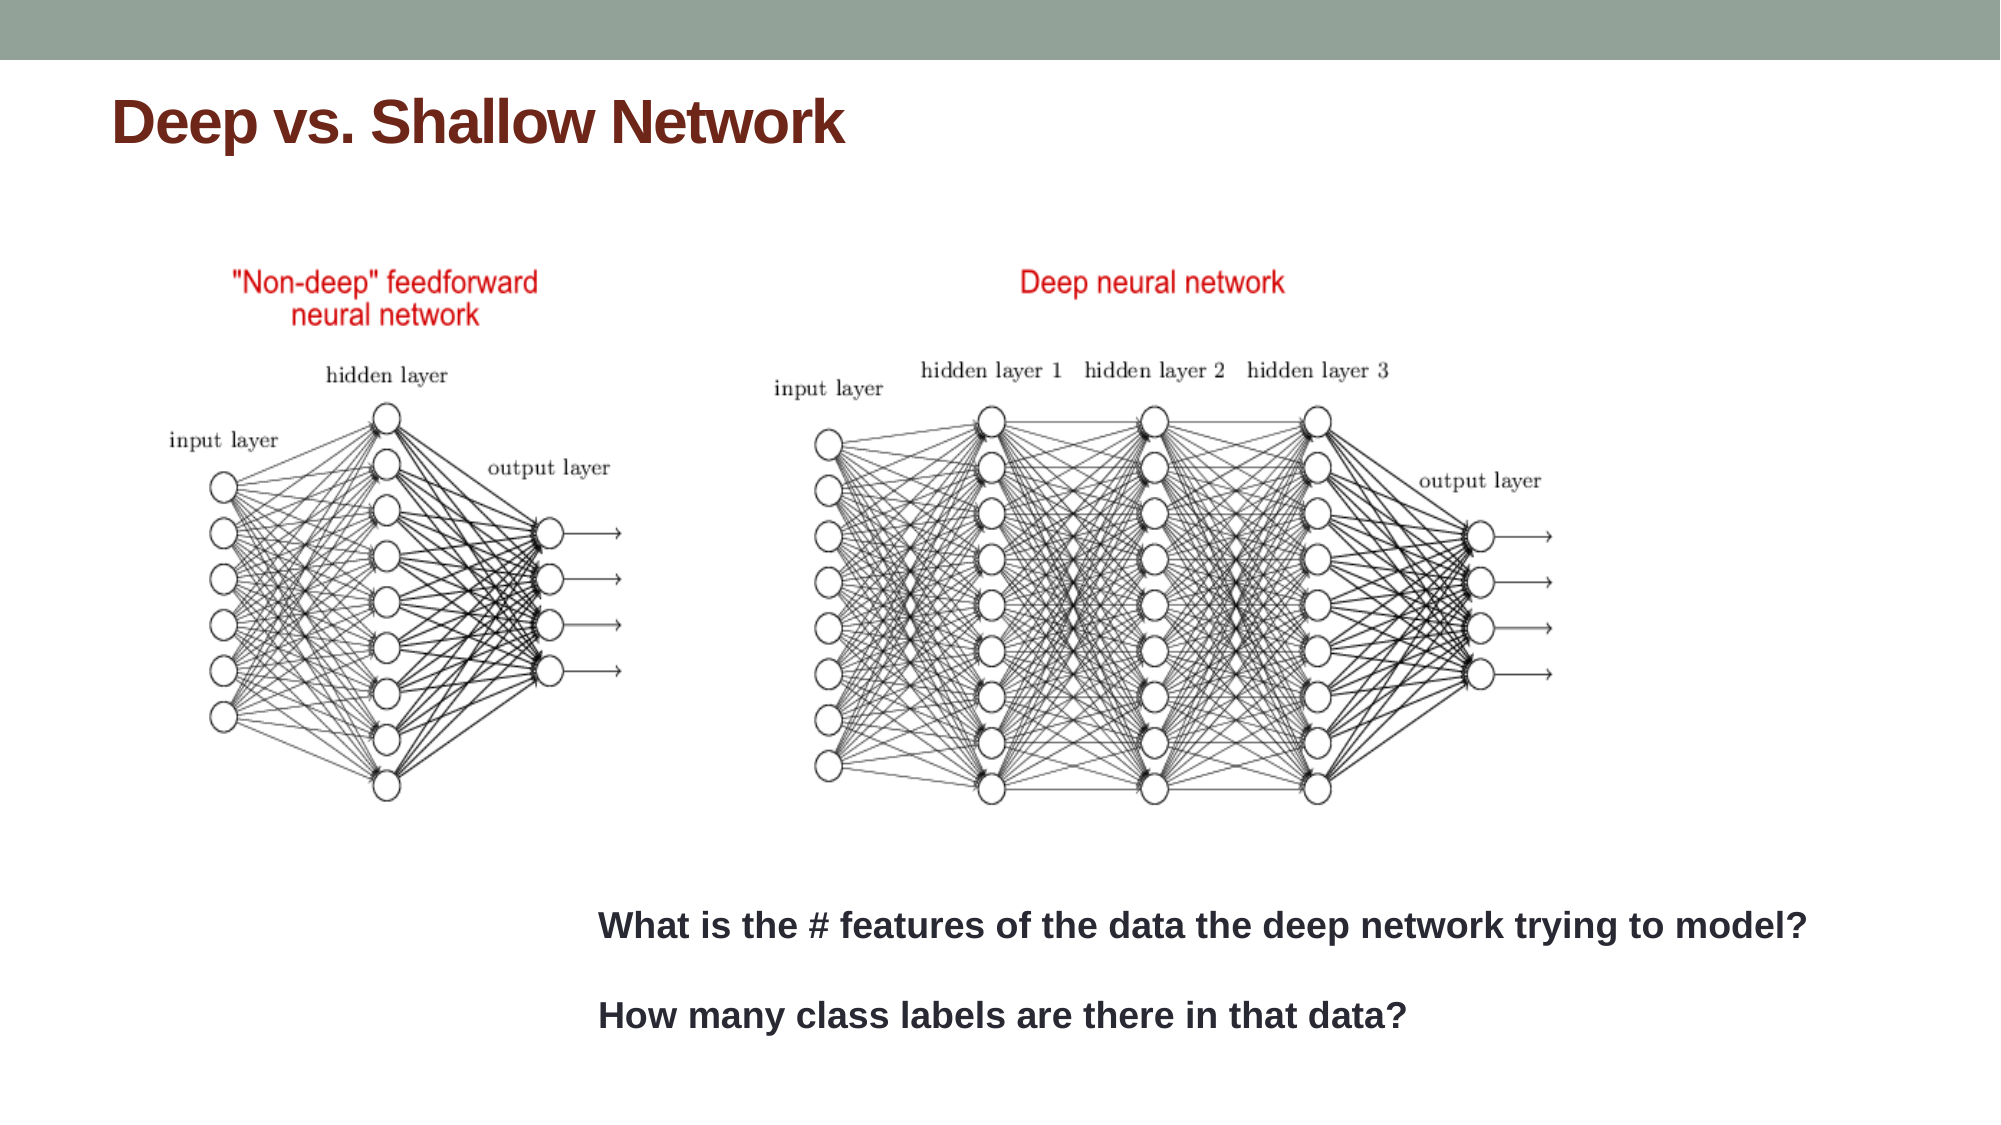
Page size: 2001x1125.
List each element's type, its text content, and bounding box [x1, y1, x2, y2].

text_box What is the # features of the data the deep network trying to model? How many class labels are there in that data? [572, 893, 1825, 1044]
picture [162, 224, 1600, 845]
title Deep vs. Shallow Network [99, 73, 1900, 163]
